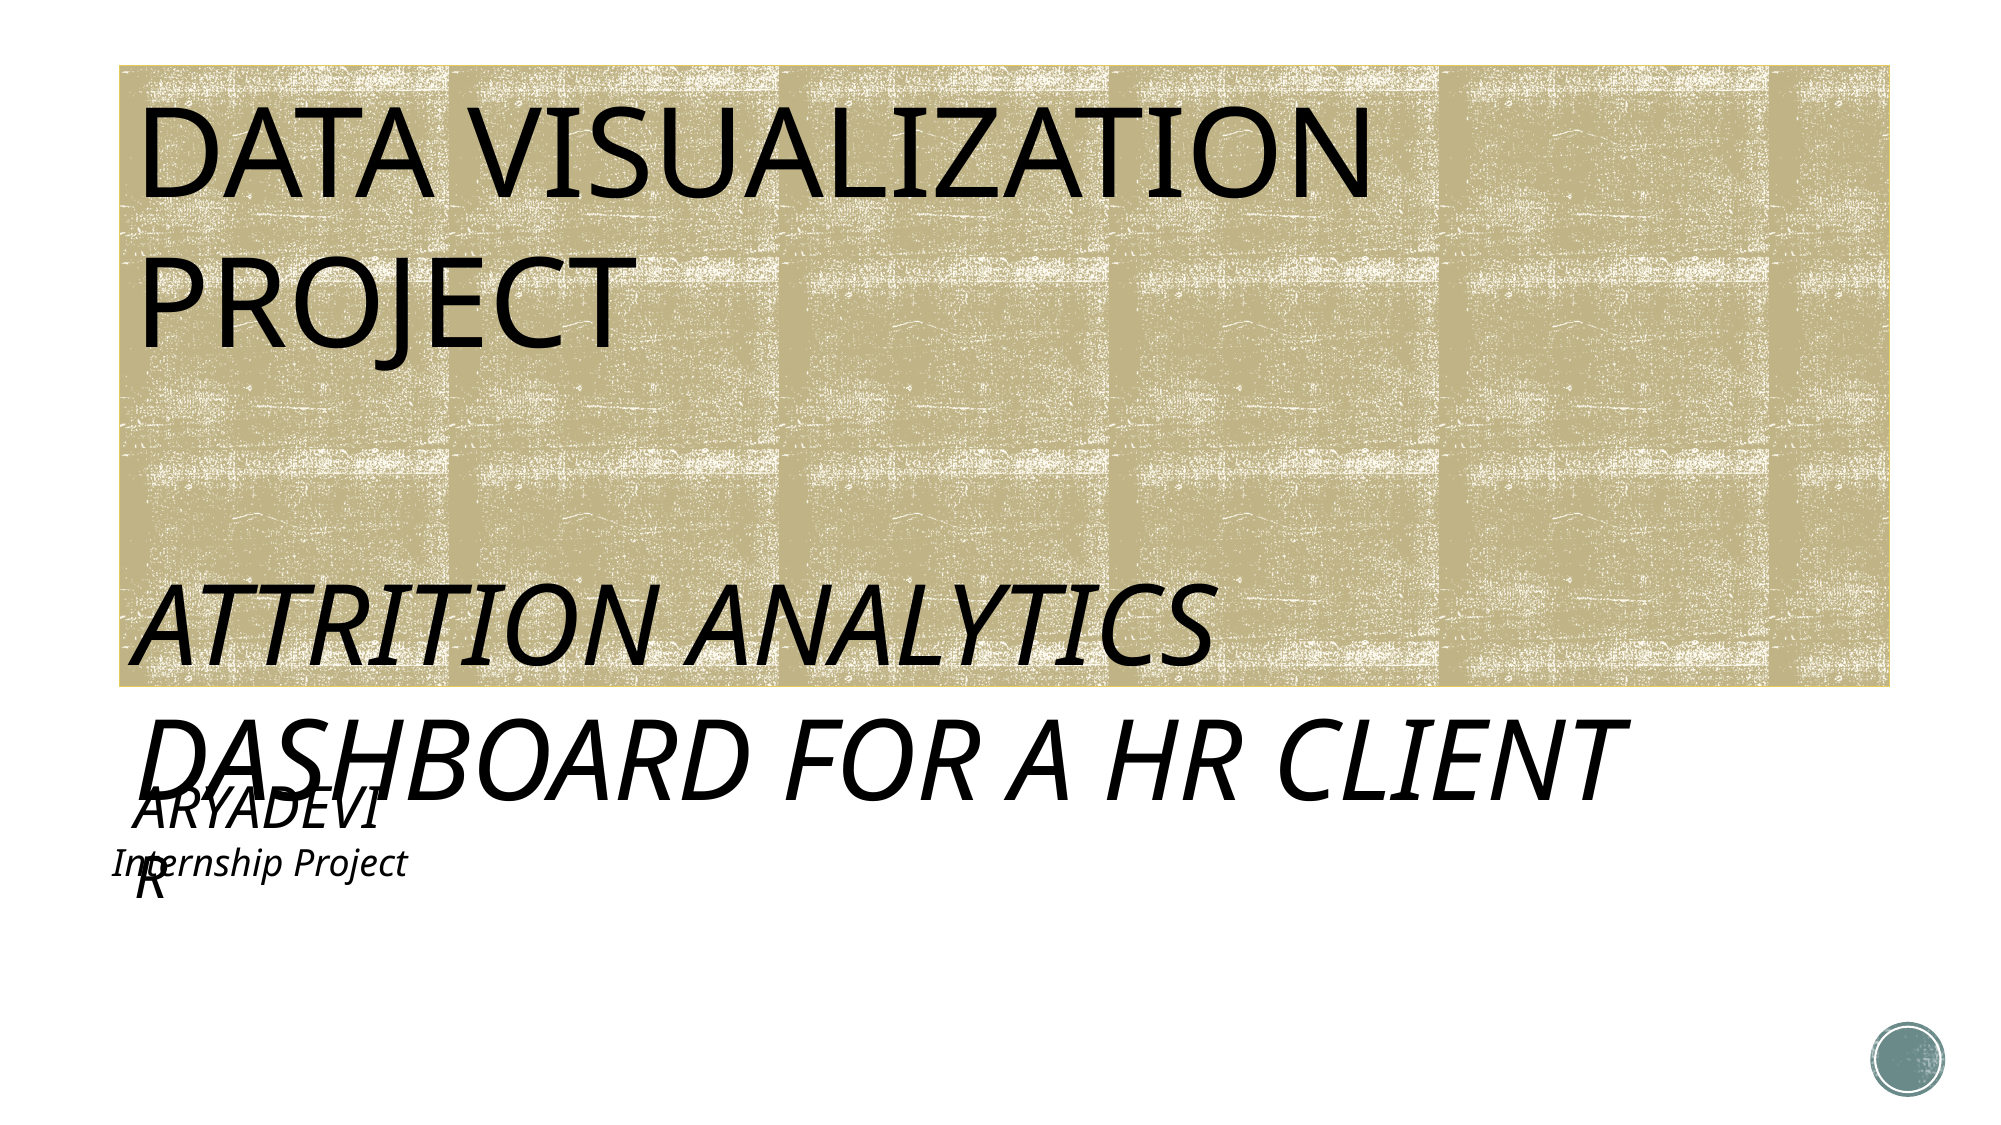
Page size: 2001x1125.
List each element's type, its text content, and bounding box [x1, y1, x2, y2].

text_box [1786, 65, 1890, 687]
text_box ARYADEVI R [120, 762, 430, 918]
text_box Internship Project [97, 831, 423, 937]
text_box DATA VISUALIZATION PROJECT ATTRITION ANALYTICS DASHBOARD FOR A HR CLIENT [120, 65, 1786, 830]
